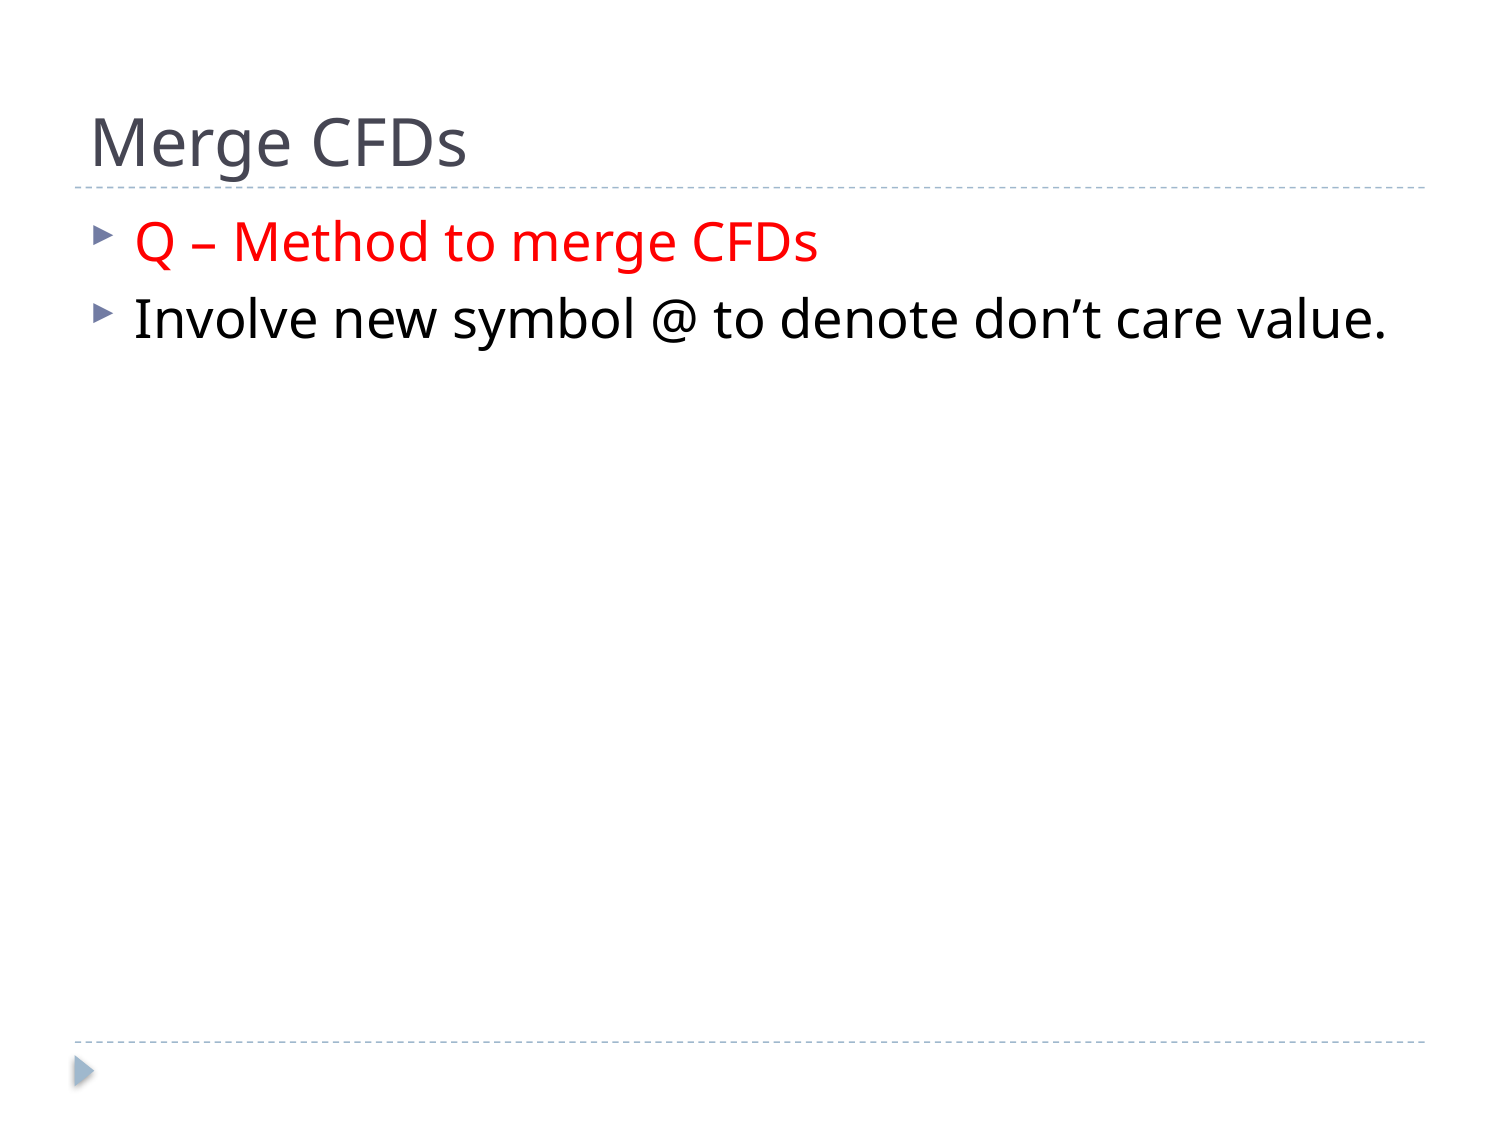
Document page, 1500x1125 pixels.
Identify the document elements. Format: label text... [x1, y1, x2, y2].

list Q – Method to merge CFDs Involve new symbol @ to denote don’t care value. [75, 200, 1425, 1010]
title Merge CFDs [75, 24, 1425, 188]
